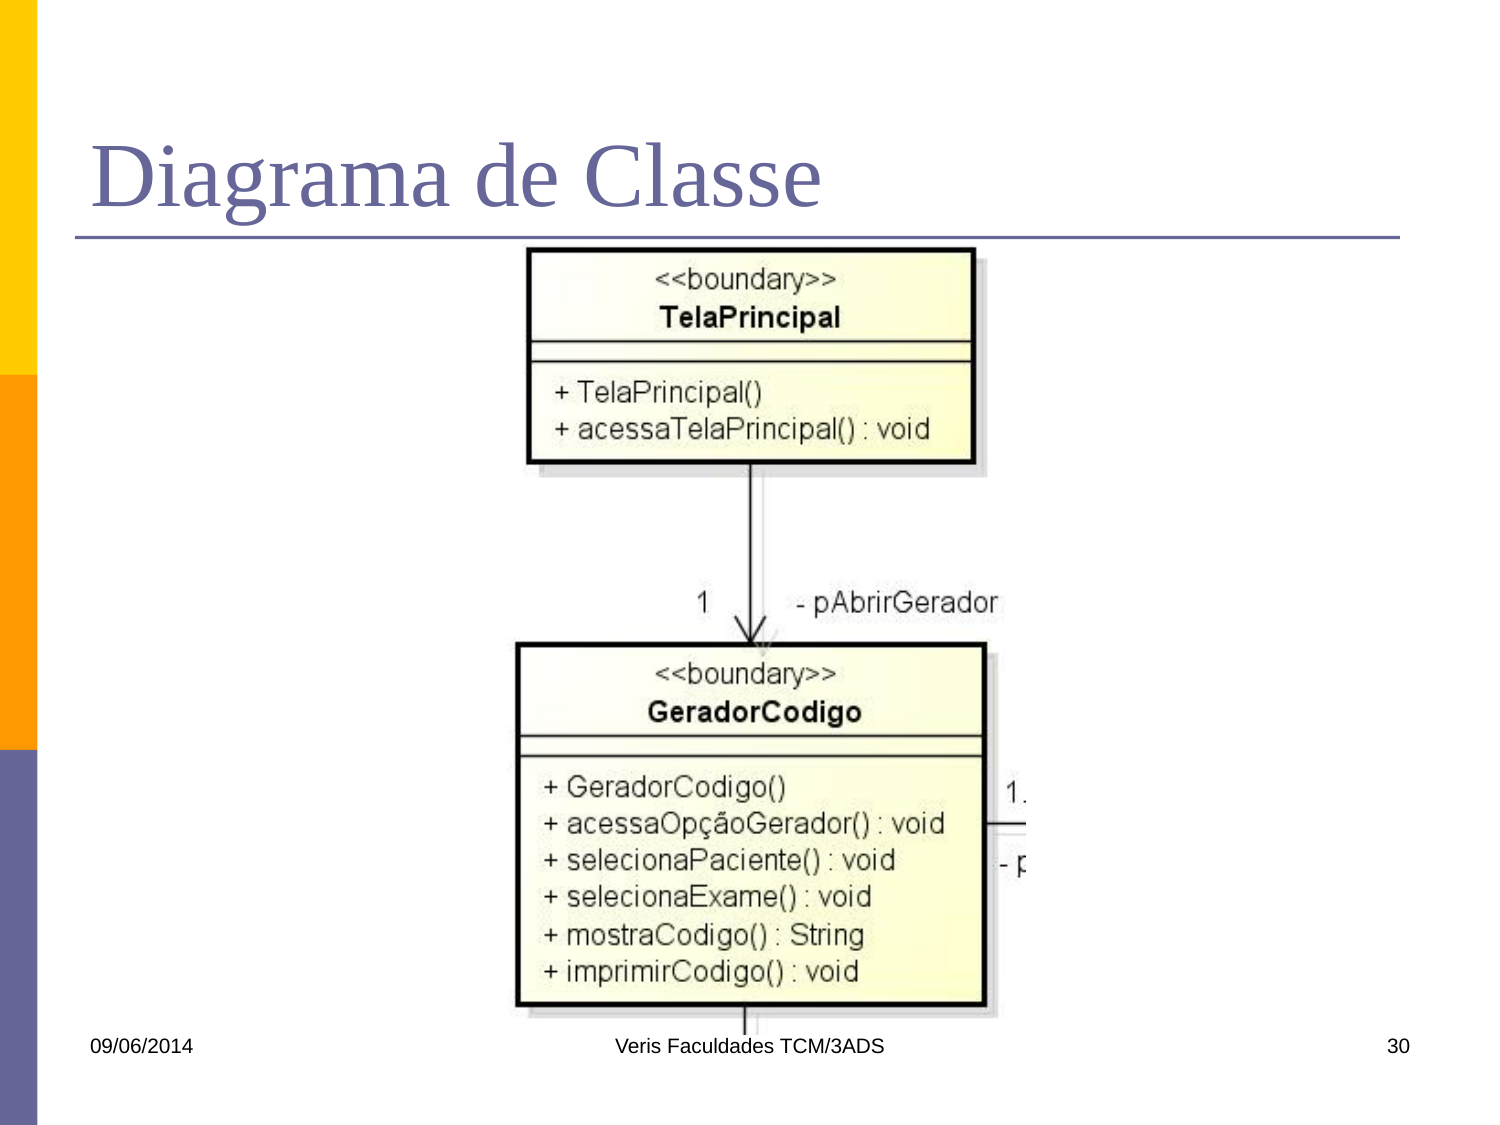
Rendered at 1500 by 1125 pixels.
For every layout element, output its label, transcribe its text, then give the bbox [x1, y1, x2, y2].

footer Veris Faculdades TCM/3ADS [512, 1044, 988, 1101]
slide_number 30 [1074, 1024, 1426, 1101]
title Diagrama de Classe [74, 45, 1426, 233]
picture [501, 244, 1027, 1036]
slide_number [74, 1024, 426, 1101]
